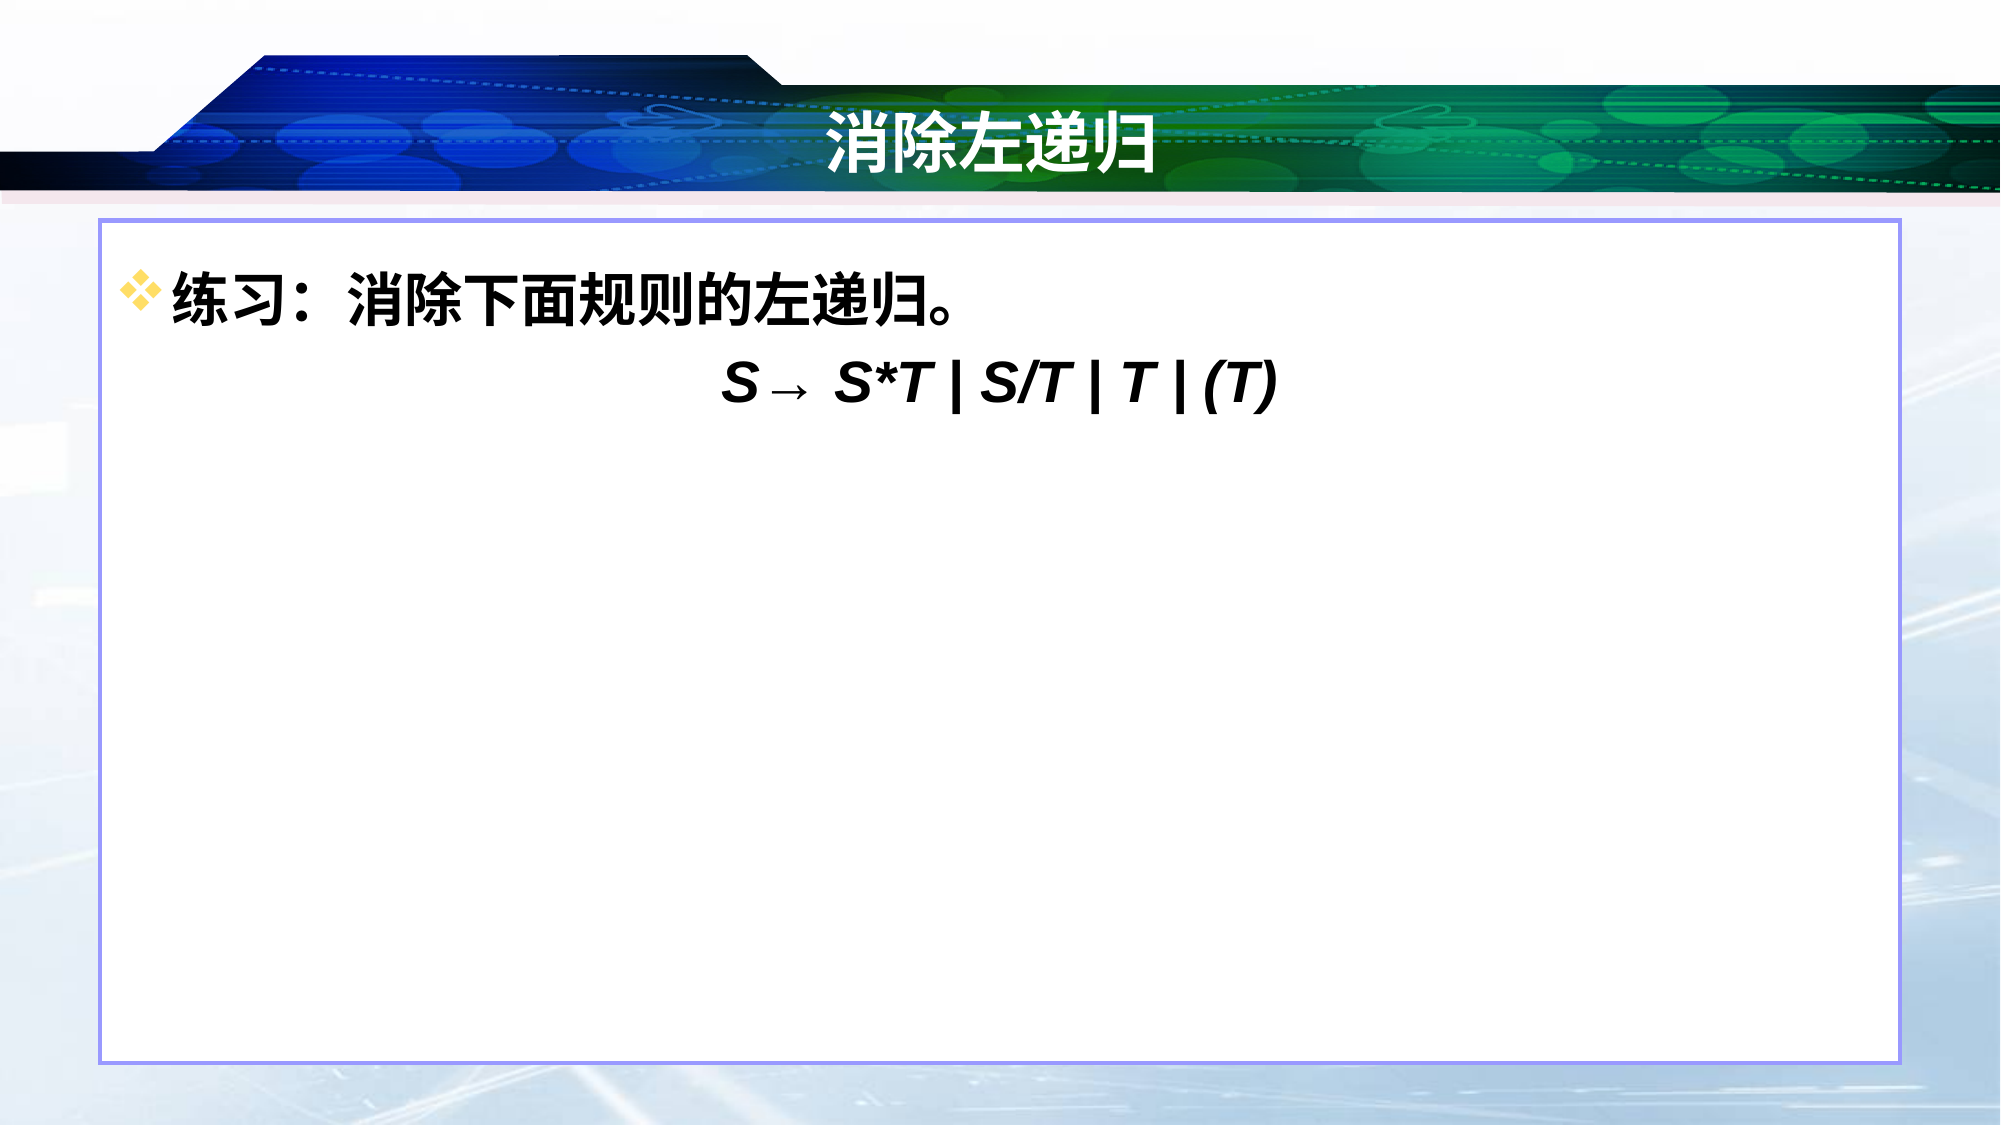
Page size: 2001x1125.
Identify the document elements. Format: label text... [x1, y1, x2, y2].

title 消除左递归 [133, 94, 1851, 188]
picture [0, 0, 2001, 1125]
